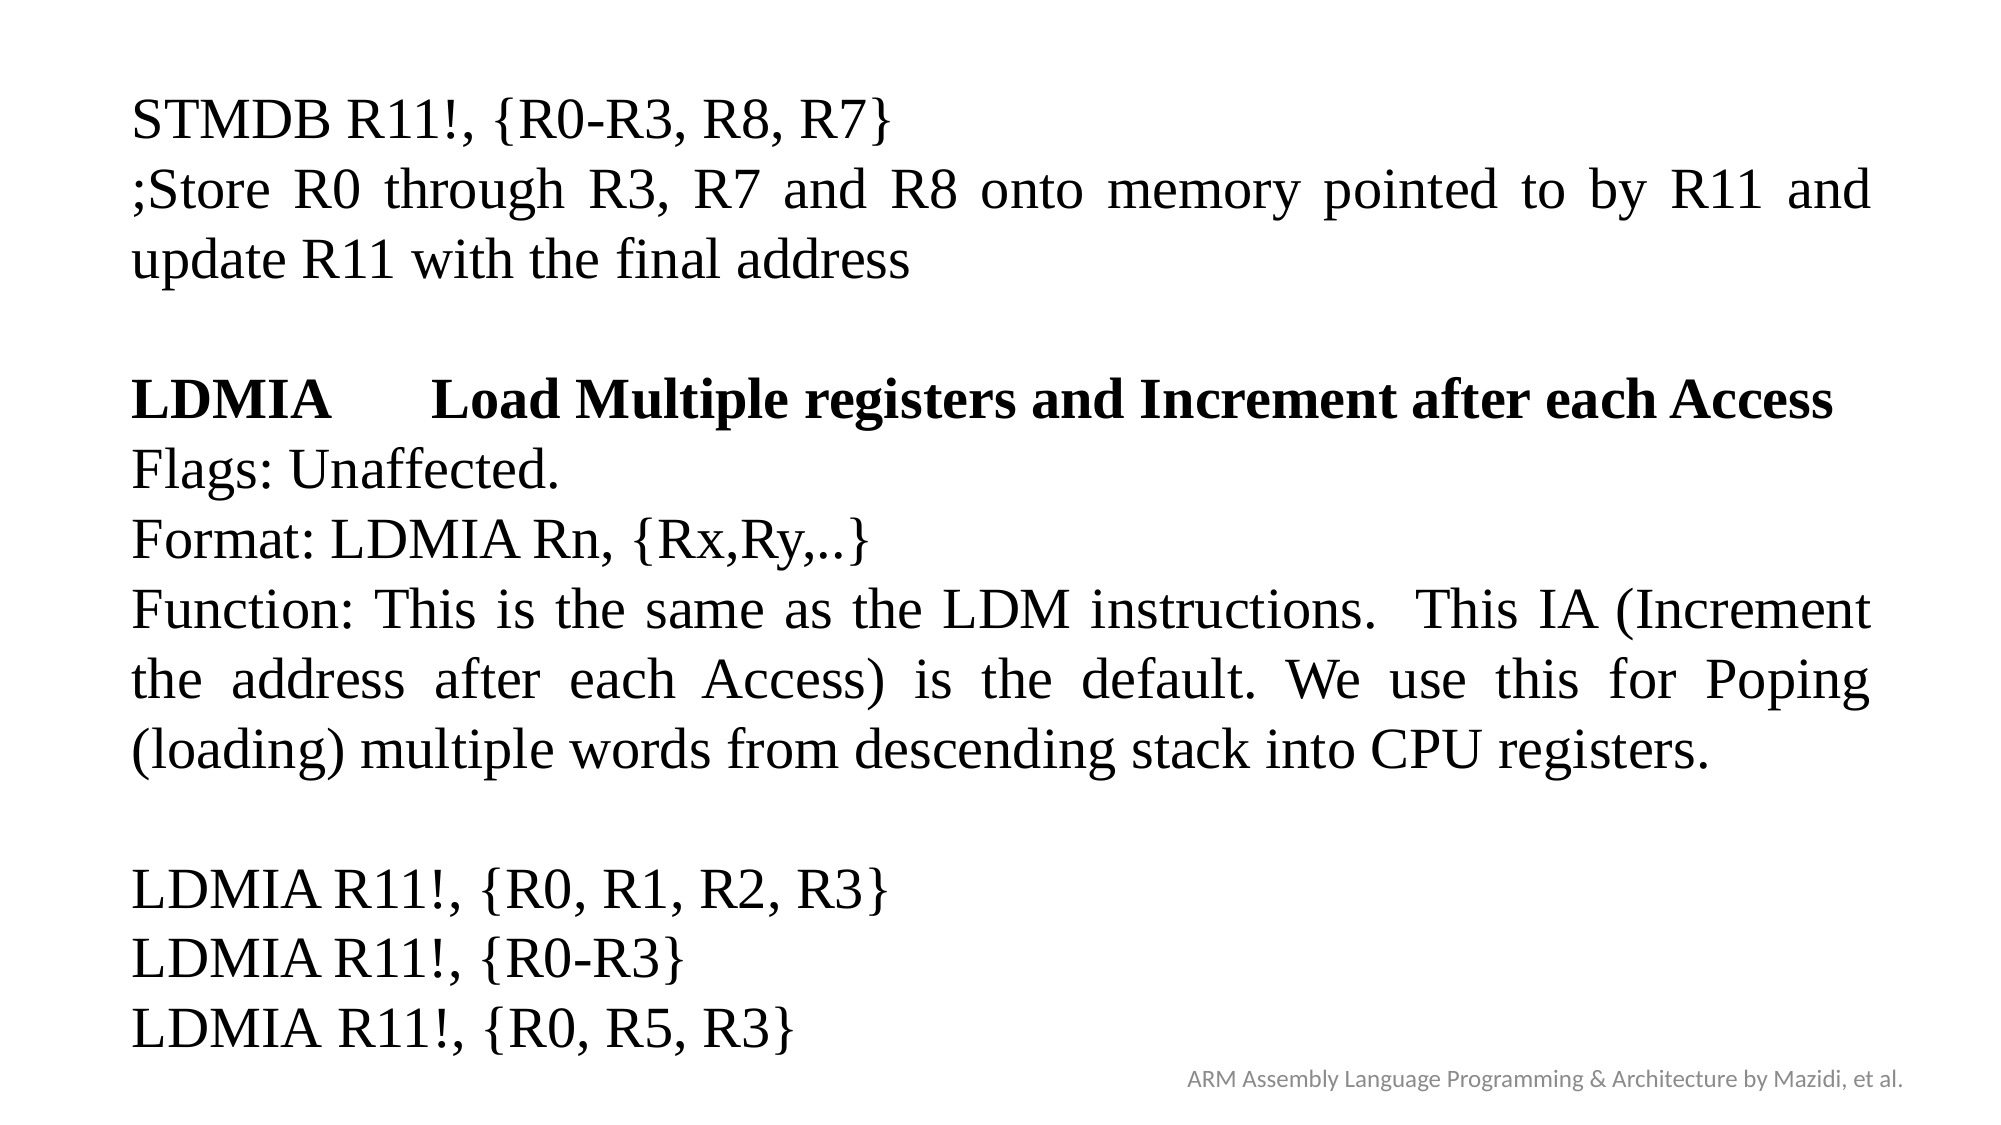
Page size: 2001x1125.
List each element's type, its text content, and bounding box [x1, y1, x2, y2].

footer ARM Assembly Language Programming & Architecture by Mazidi, et al. [1144, 1047, 1949, 1108]
text_box STMDB R11!, {R0-R3, R8, R7} ;Store R0 through R3, R7 and R8 onto memory pointed to by R11 and update R11 with the final address LDMIA Load Multiple registers and Increment after each Access Flags: Unaffected. Format: LDMIA Rn, {Rx,Ry,..} Function: This is the same as the LDM instructions. This IA (Increment the address after each Access) is the default. We use this for Poping (loading) multiple words from descending stack into CPU registers. LDMIA R11!, {R0, R1, R2, R3} LDMIA R11!, {R0-R3} LDMIA R11!, {R0, R5, R3} [117, 72, 1888, 1067]
